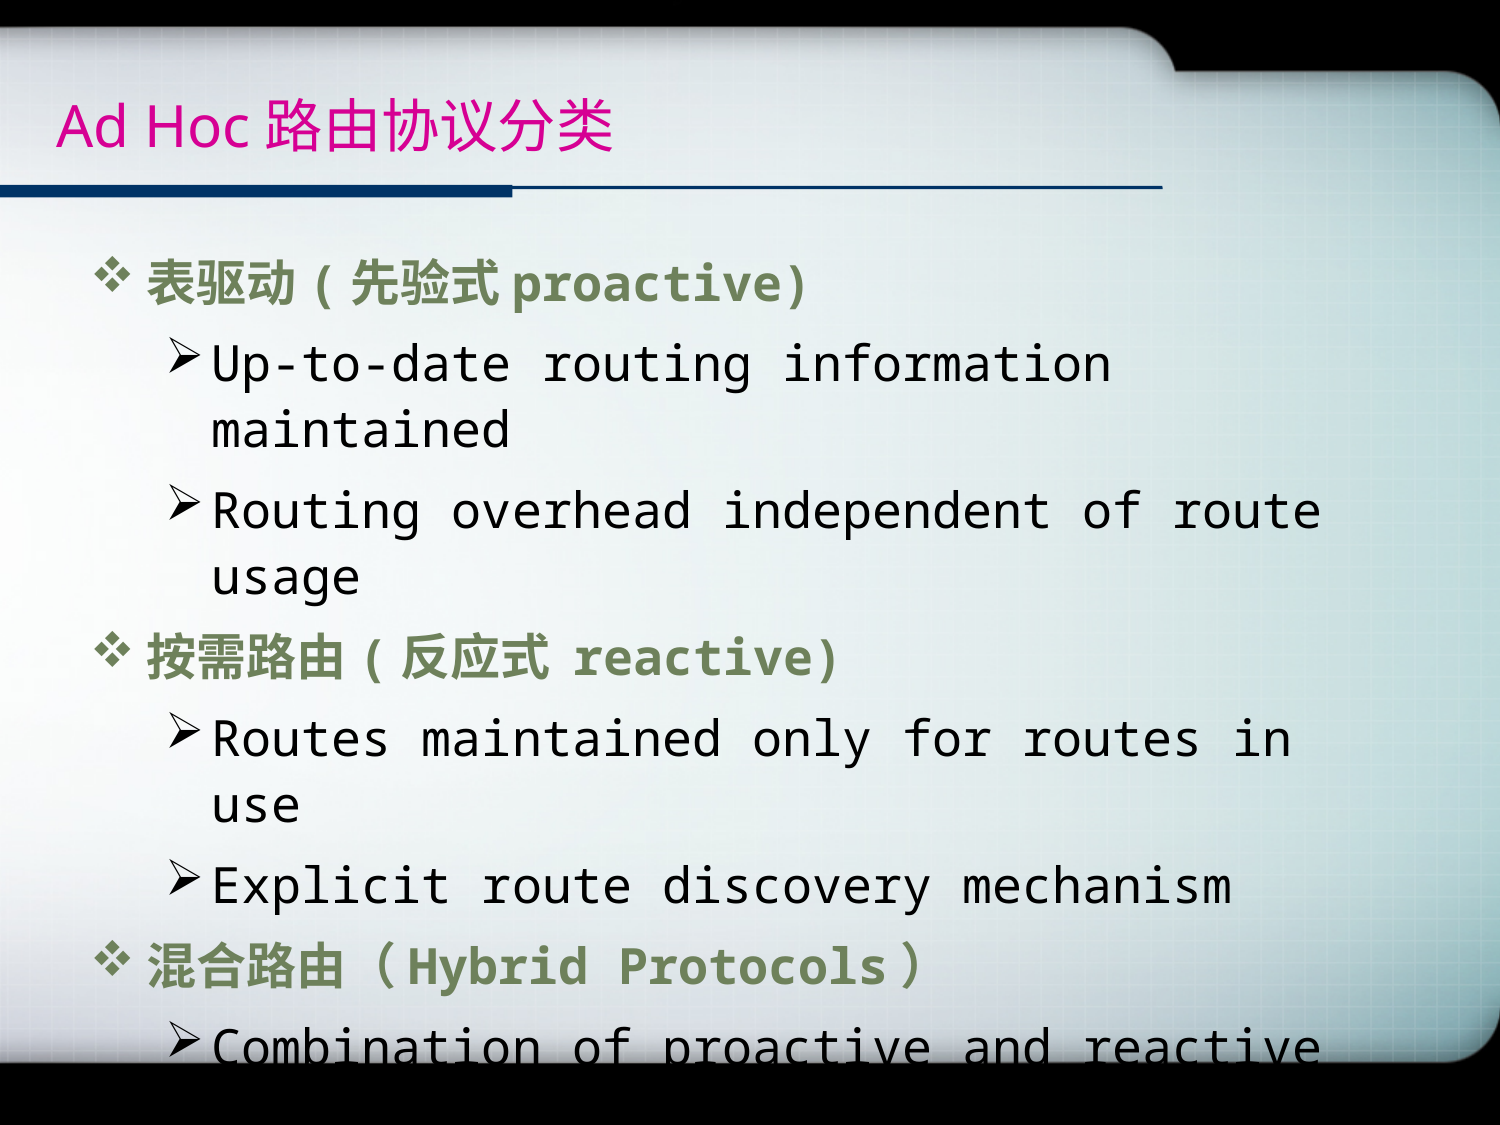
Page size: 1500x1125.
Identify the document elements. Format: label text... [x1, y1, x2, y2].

list 表驱动(先验式proactive) Up-to-date routing information maintained Routing overhead independent of route usage 按需路由(反应式 reactive) Routes maintained only for routes in use Explicit route discovery mechanism 混合路由（Hybrid Protocols） Combination of proactive and reactive [75, 237, 1425, 1025]
picture [0, 0, 1500, 1125]
title Ad Hoc路由协议分类 [41, 78, 1081, 171]
